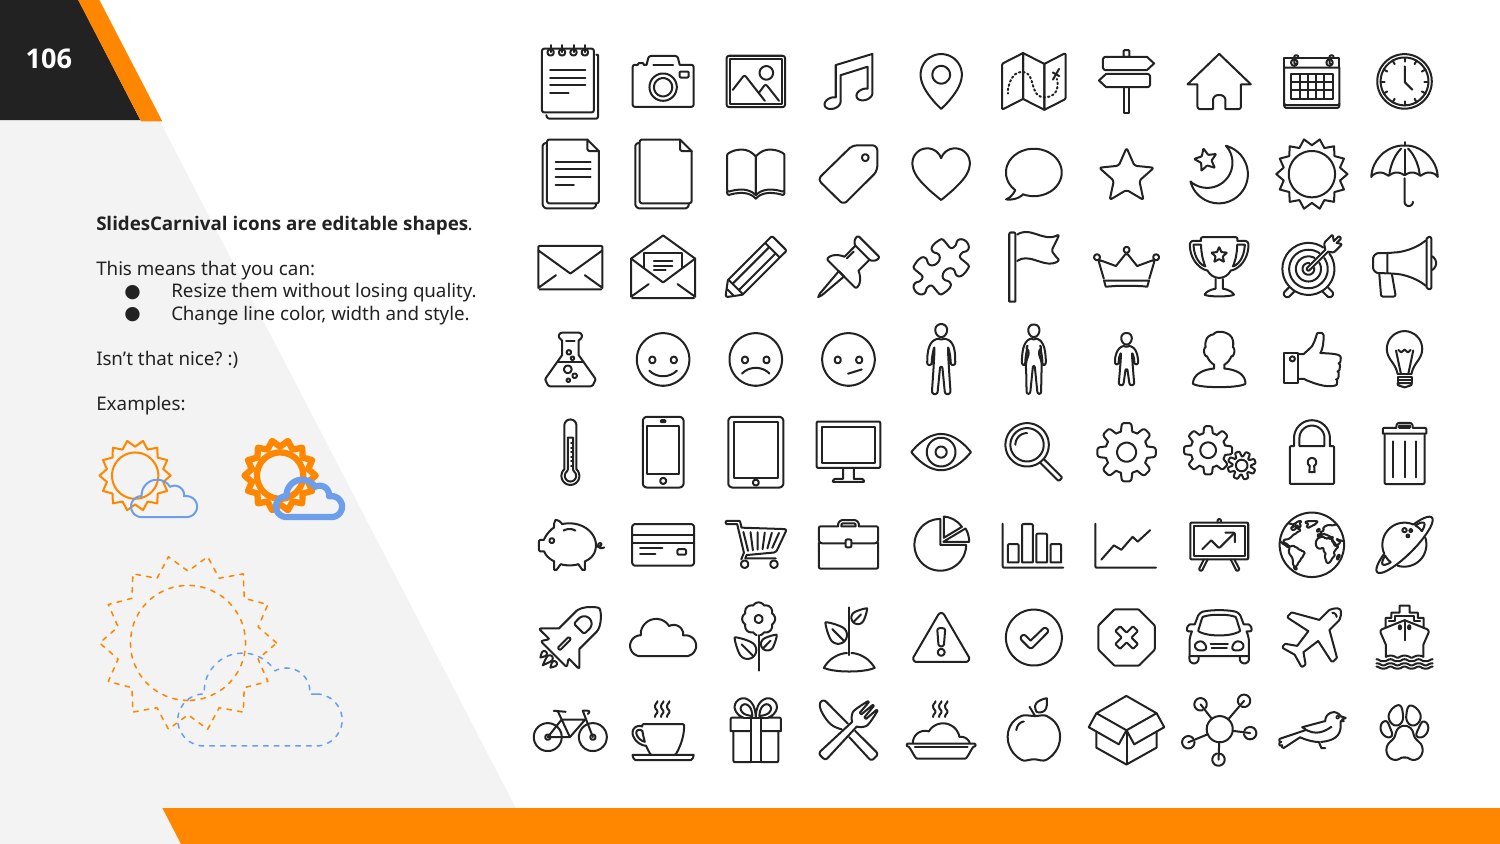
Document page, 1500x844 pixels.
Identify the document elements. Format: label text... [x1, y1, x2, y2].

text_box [1181, 694, 1257, 767]
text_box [1283, 332, 1342, 387]
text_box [630, 235, 696, 299]
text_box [99, 440, 171, 511]
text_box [545, 332, 596, 387]
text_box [726, 149, 785, 199]
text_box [1093, 246, 1160, 287]
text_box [1376, 605, 1433, 669]
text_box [99, 556, 277, 730]
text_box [1283, 55, 1340, 109]
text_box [538, 519, 605, 571]
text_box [1190, 518, 1249, 571]
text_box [635, 139, 692, 209]
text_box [1186, 609, 1252, 664]
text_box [244, 440, 316, 511]
text_box SlidesCarnival icons are editable shapes. This means that you can: Resize them without losing quality. Change line color, width and style. Isn’t that nice? :) Examples: [81, 196, 507, 447]
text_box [725, 236, 787, 298]
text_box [926, 323, 956, 395]
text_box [1005, 422, 1062, 481]
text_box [533, 710, 608, 752]
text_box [911, 433, 972, 471]
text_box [1002, 523, 1064, 568]
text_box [914, 516, 970, 571]
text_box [539, 606, 602, 669]
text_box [1088, 695, 1165, 765]
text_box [632, 700, 694, 761]
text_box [1190, 145, 1249, 204]
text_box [1189, 236, 1249, 297]
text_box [636, 332, 690, 386]
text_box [1279, 711, 1346, 749]
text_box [734, 602, 777, 671]
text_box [1021, 324, 1047, 394]
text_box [1371, 141, 1439, 207]
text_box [816, 421, 881, 483]
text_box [1114, 332, 1139, 386]
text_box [818, 519, 879, 569]
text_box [729, 332, 783, 386]
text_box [819, 700, 878, 761]
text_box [730, 698, 782, 763]
slide_number 106 [0, 0, 98, 121]
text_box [561, 419, 580, 486]
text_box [1001, 52, 1066, 111]
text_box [1095, 523, 1157, 568]
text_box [821, 332, 875, 386]
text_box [1279, 512, 1345, 578]
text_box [632, 55, 694, 108]
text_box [1380, 704, 1429, 761]
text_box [542, 139, 600, 209]
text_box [1007, 697, 1061, 761]
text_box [1377, 53, 1433, 109]
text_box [1382, 422, 1427, 485]
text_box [725, 520, 787, 569]
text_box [1098, 49, 1155, 114]
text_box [1372, 236, 1437, 297]
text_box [541, 44, 599, 119]
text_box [538, 245, 603, 290]
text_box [823, 607, 875, 672]
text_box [631, 523, 695, 566]
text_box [1276, 139, 1348, 209]
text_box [1282, 608, 1342, 667]
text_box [906, 700, 976, 759]
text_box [726, 55, 786, 108]
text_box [1183, 425, 1256, 480]
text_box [1009, 231, 1059, 302]
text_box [1282, 235, 1342, 298]
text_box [1376, 516, 1433, 574]
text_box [817, 236, 879, 298]
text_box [1386, 330, 1423, 388]
